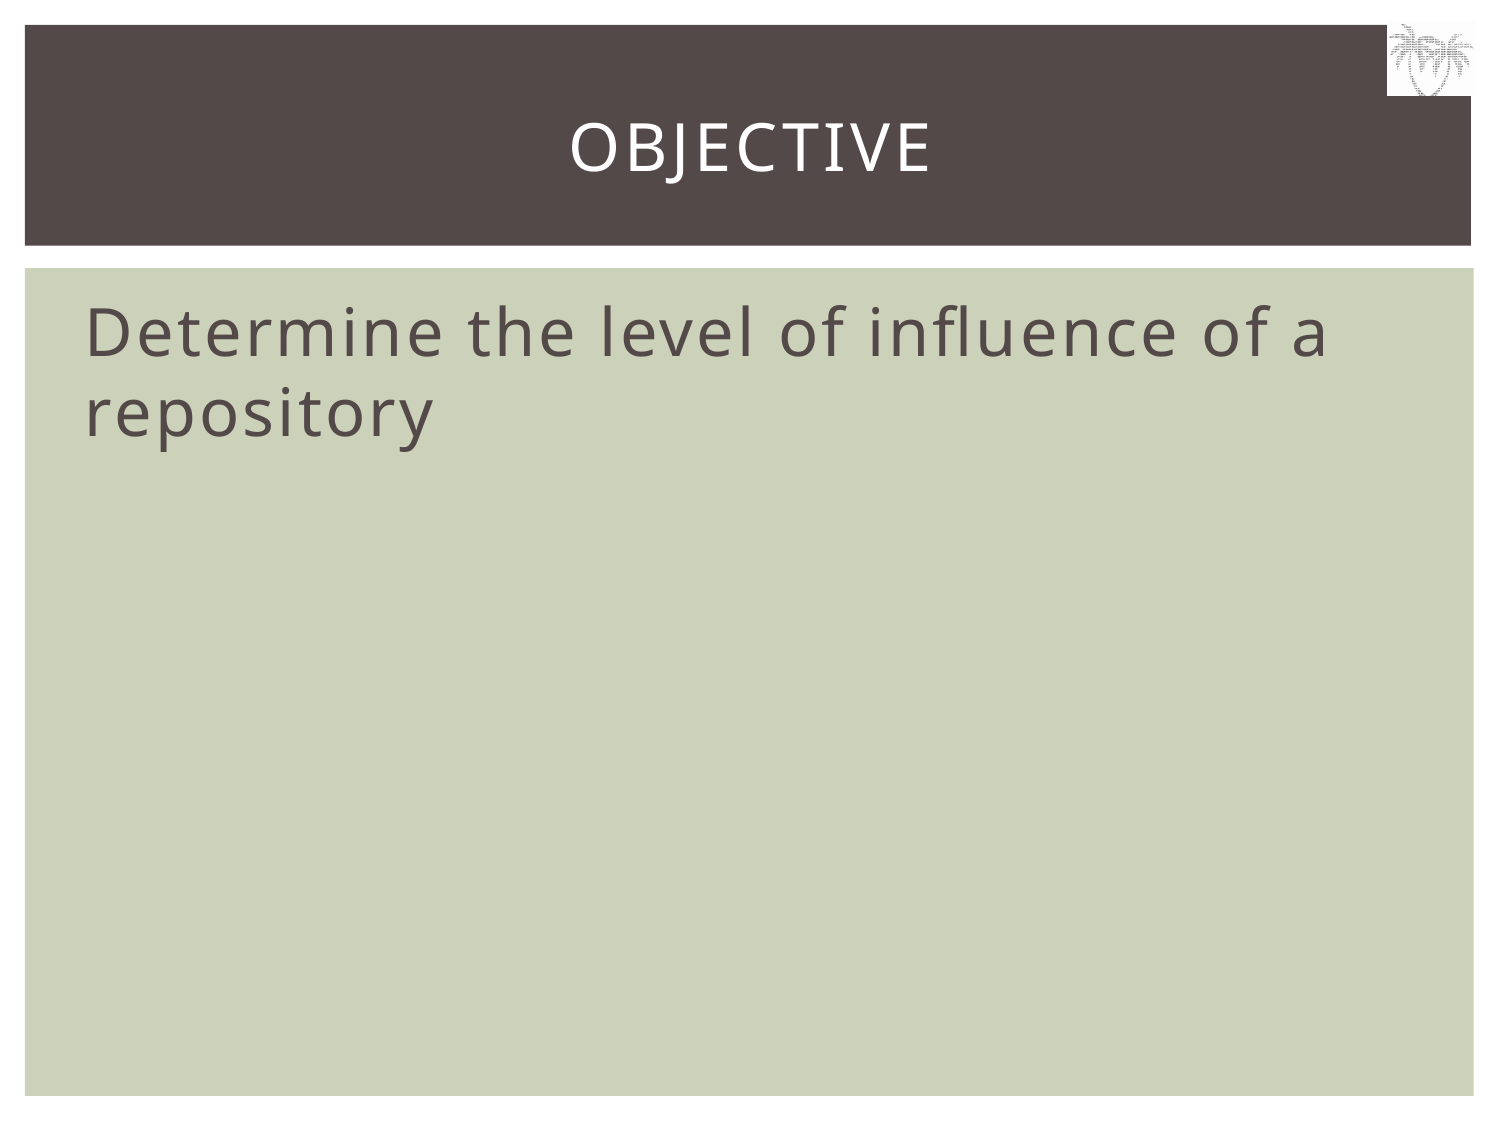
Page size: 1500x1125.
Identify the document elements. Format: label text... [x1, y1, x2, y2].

picture [1387, 20, 1476, 96]
title OBJECTIVE [62, 58, 1438, 232]
list Determine the level of influence of a repository [62, 281, 1442, 1005]
